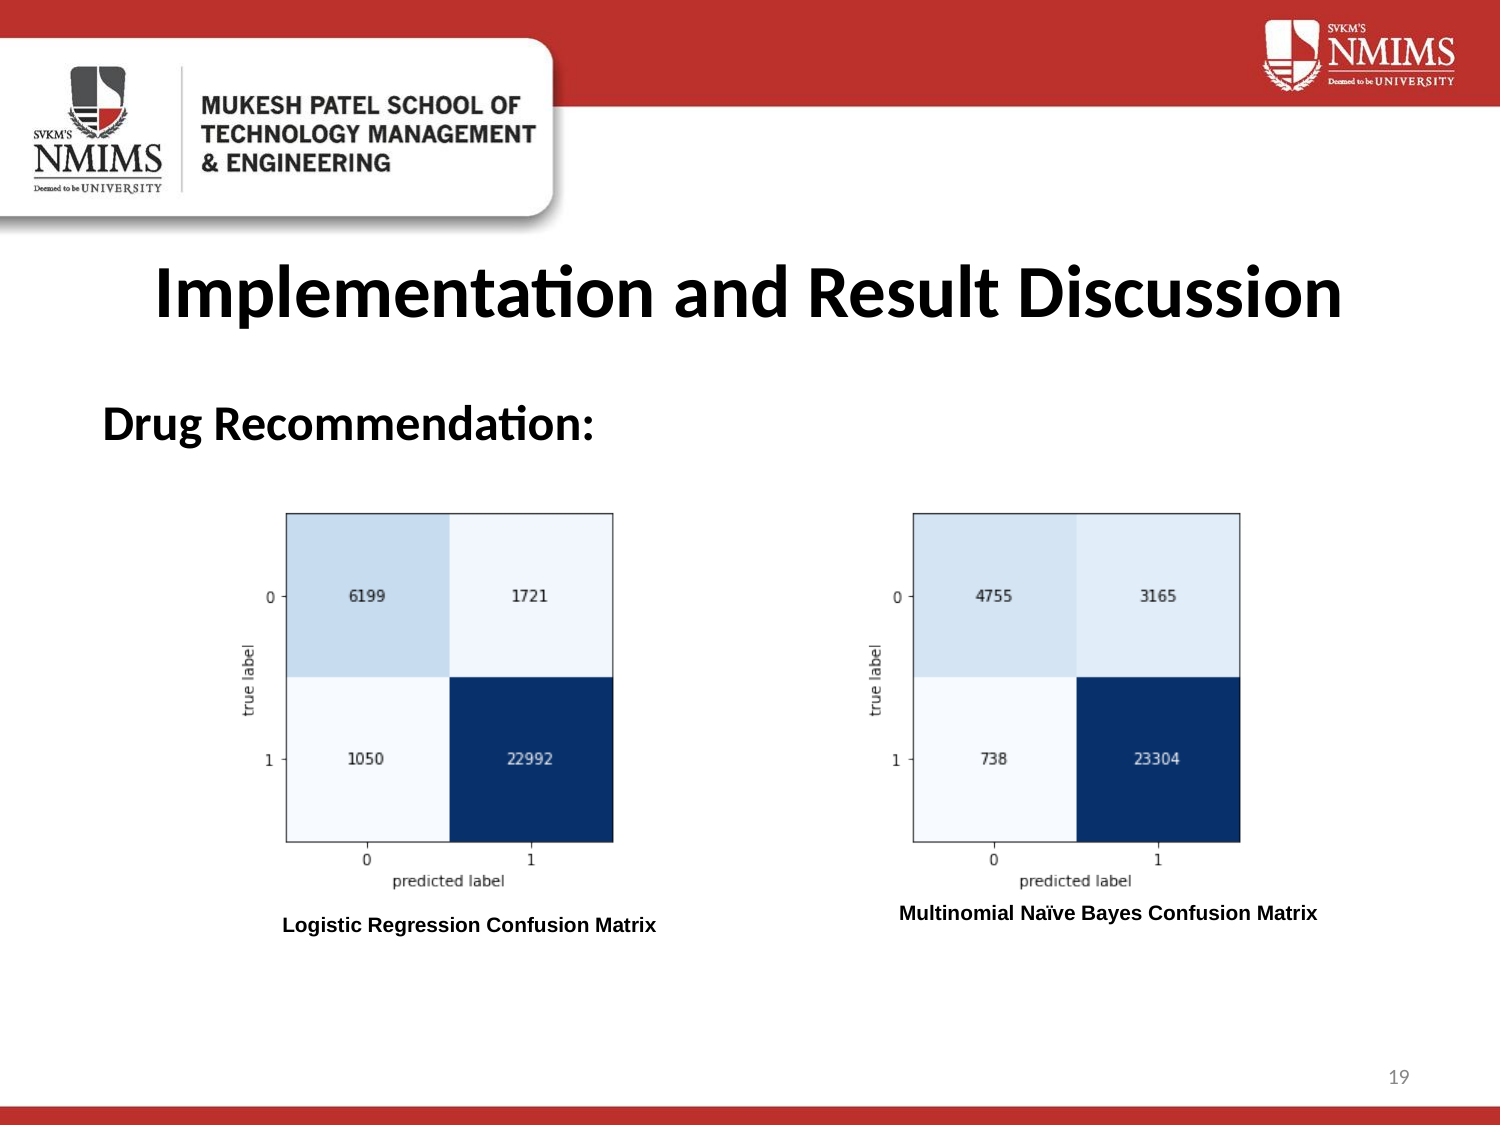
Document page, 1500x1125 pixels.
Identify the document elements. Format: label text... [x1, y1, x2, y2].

picture [0, 0, 1500, 1125]
title Implementation and Result Discussion [75, 212, 1425, 363]
slide_number 19 [1074, 1045, 1425, 1106]
text_box Multinomial Naïve Bayes Confusion Matrix [884, 892, 1413, 933]
list Drug Recommendation: [75, 375, 1425, 1043]
text_box Logistic Regression Confusion Matrix [267, 904, 796, 945]
